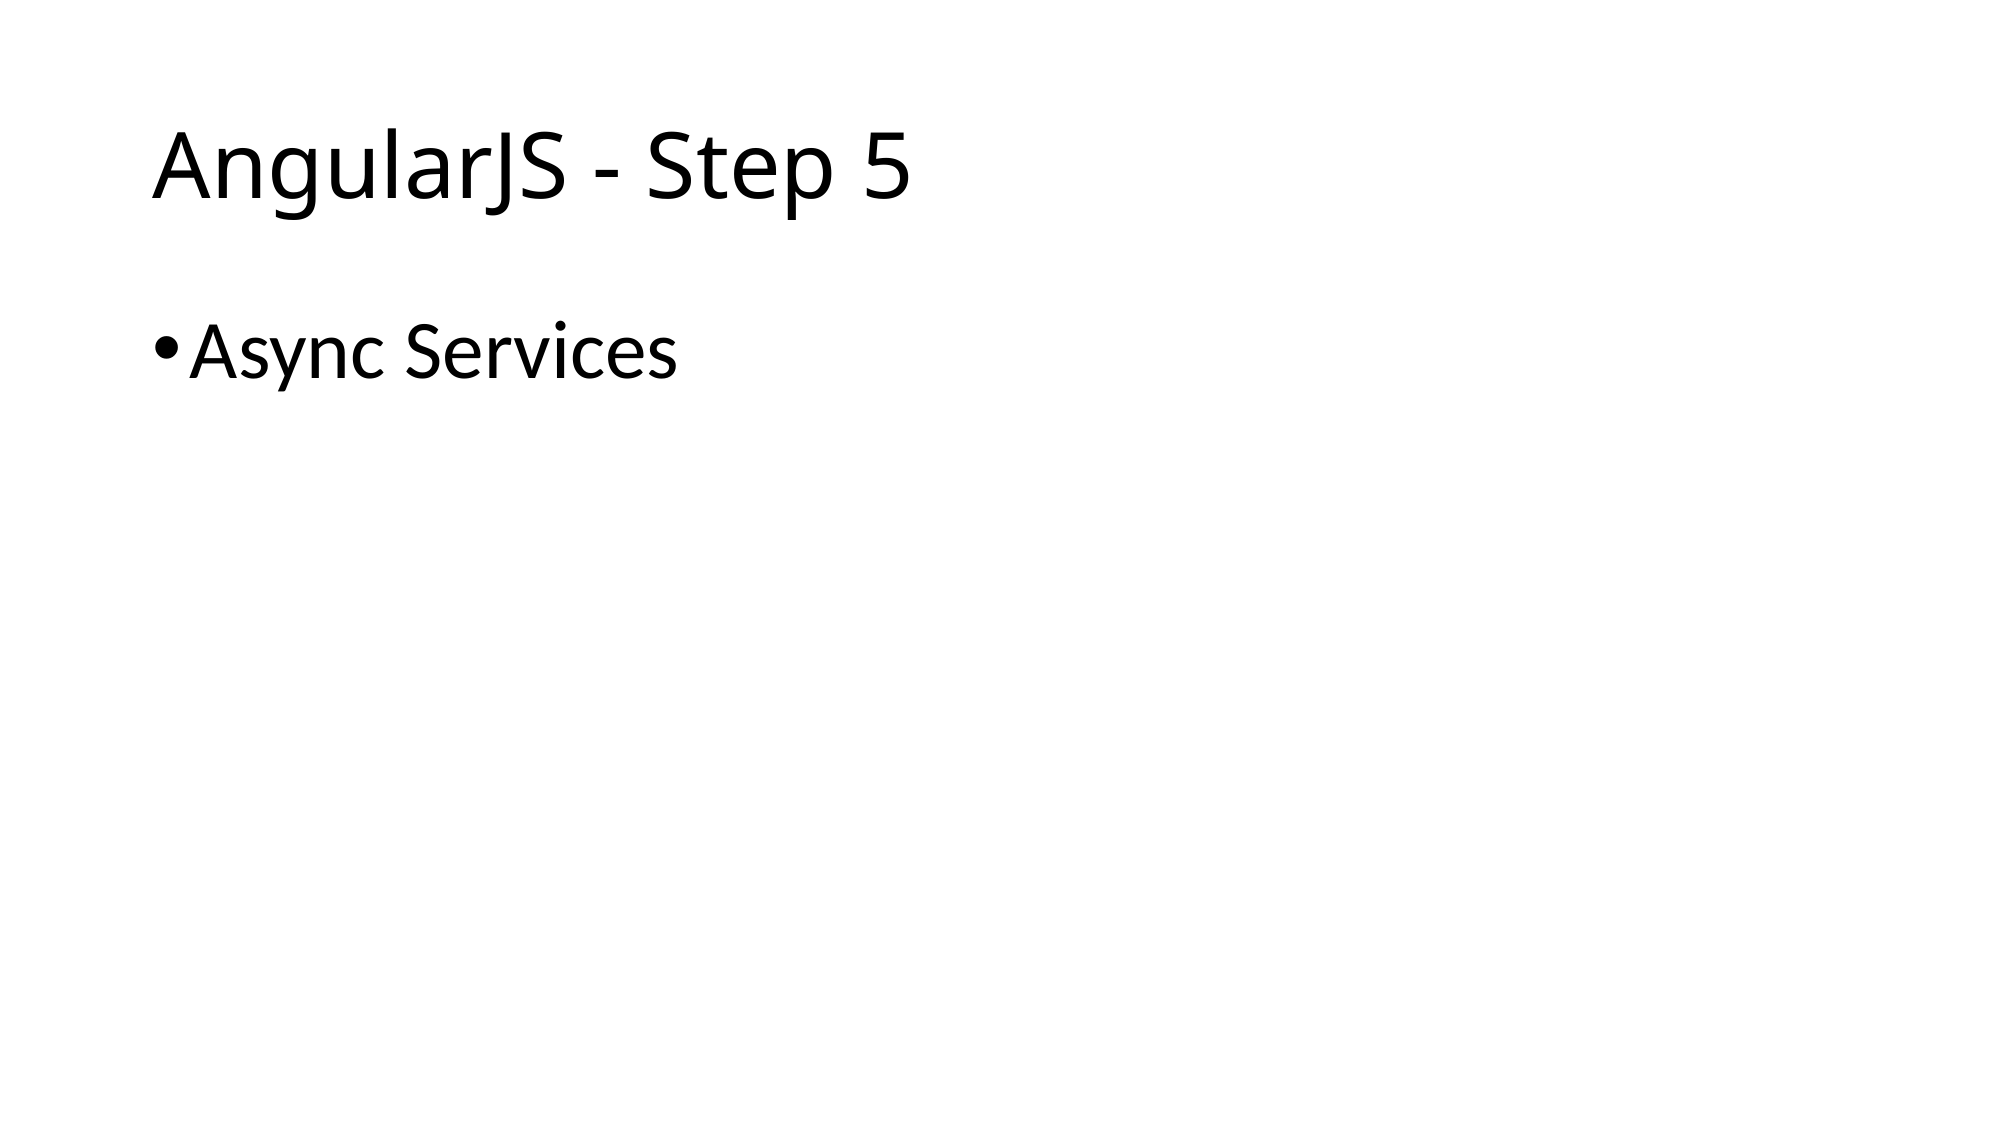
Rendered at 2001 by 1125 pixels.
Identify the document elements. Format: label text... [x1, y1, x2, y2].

list Async Services [137, 299, 1863, 1014]
title AngularJS - Step 5 [137, 59, 1863, 278]
